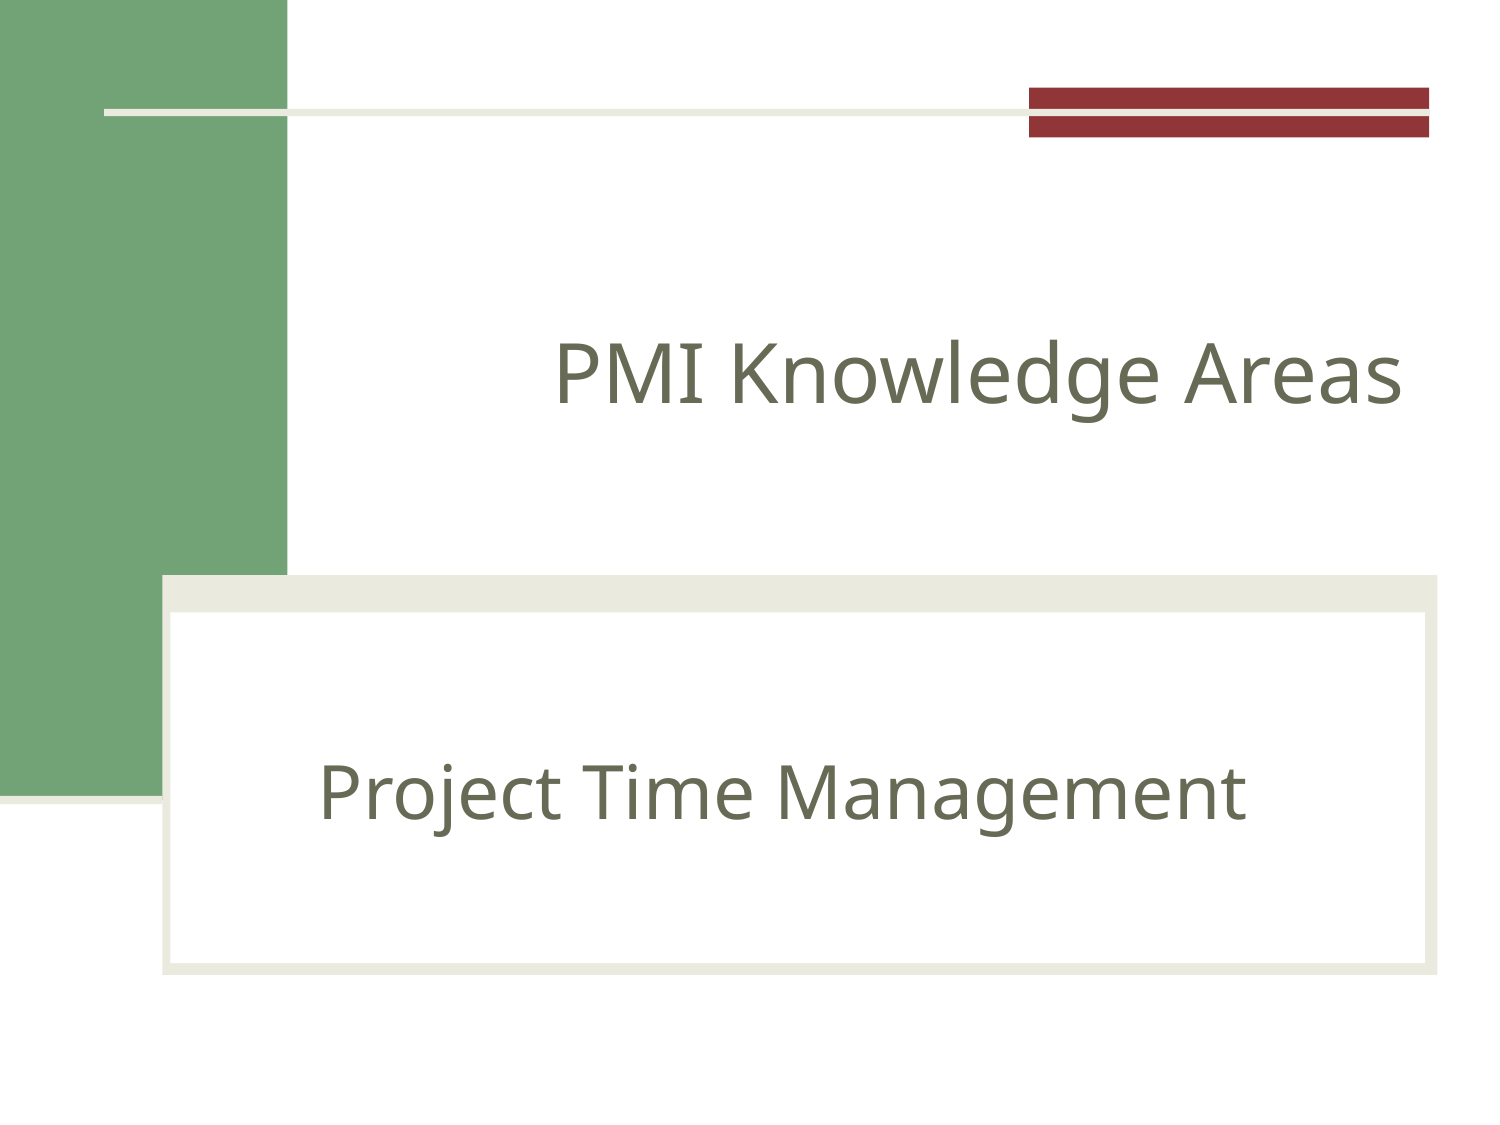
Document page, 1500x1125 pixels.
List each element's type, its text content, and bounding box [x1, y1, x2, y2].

text_box PMI Knowledge Areas [537, 312, 1463, 528]
title Project Time Management [302, 678, 1325, 900]
